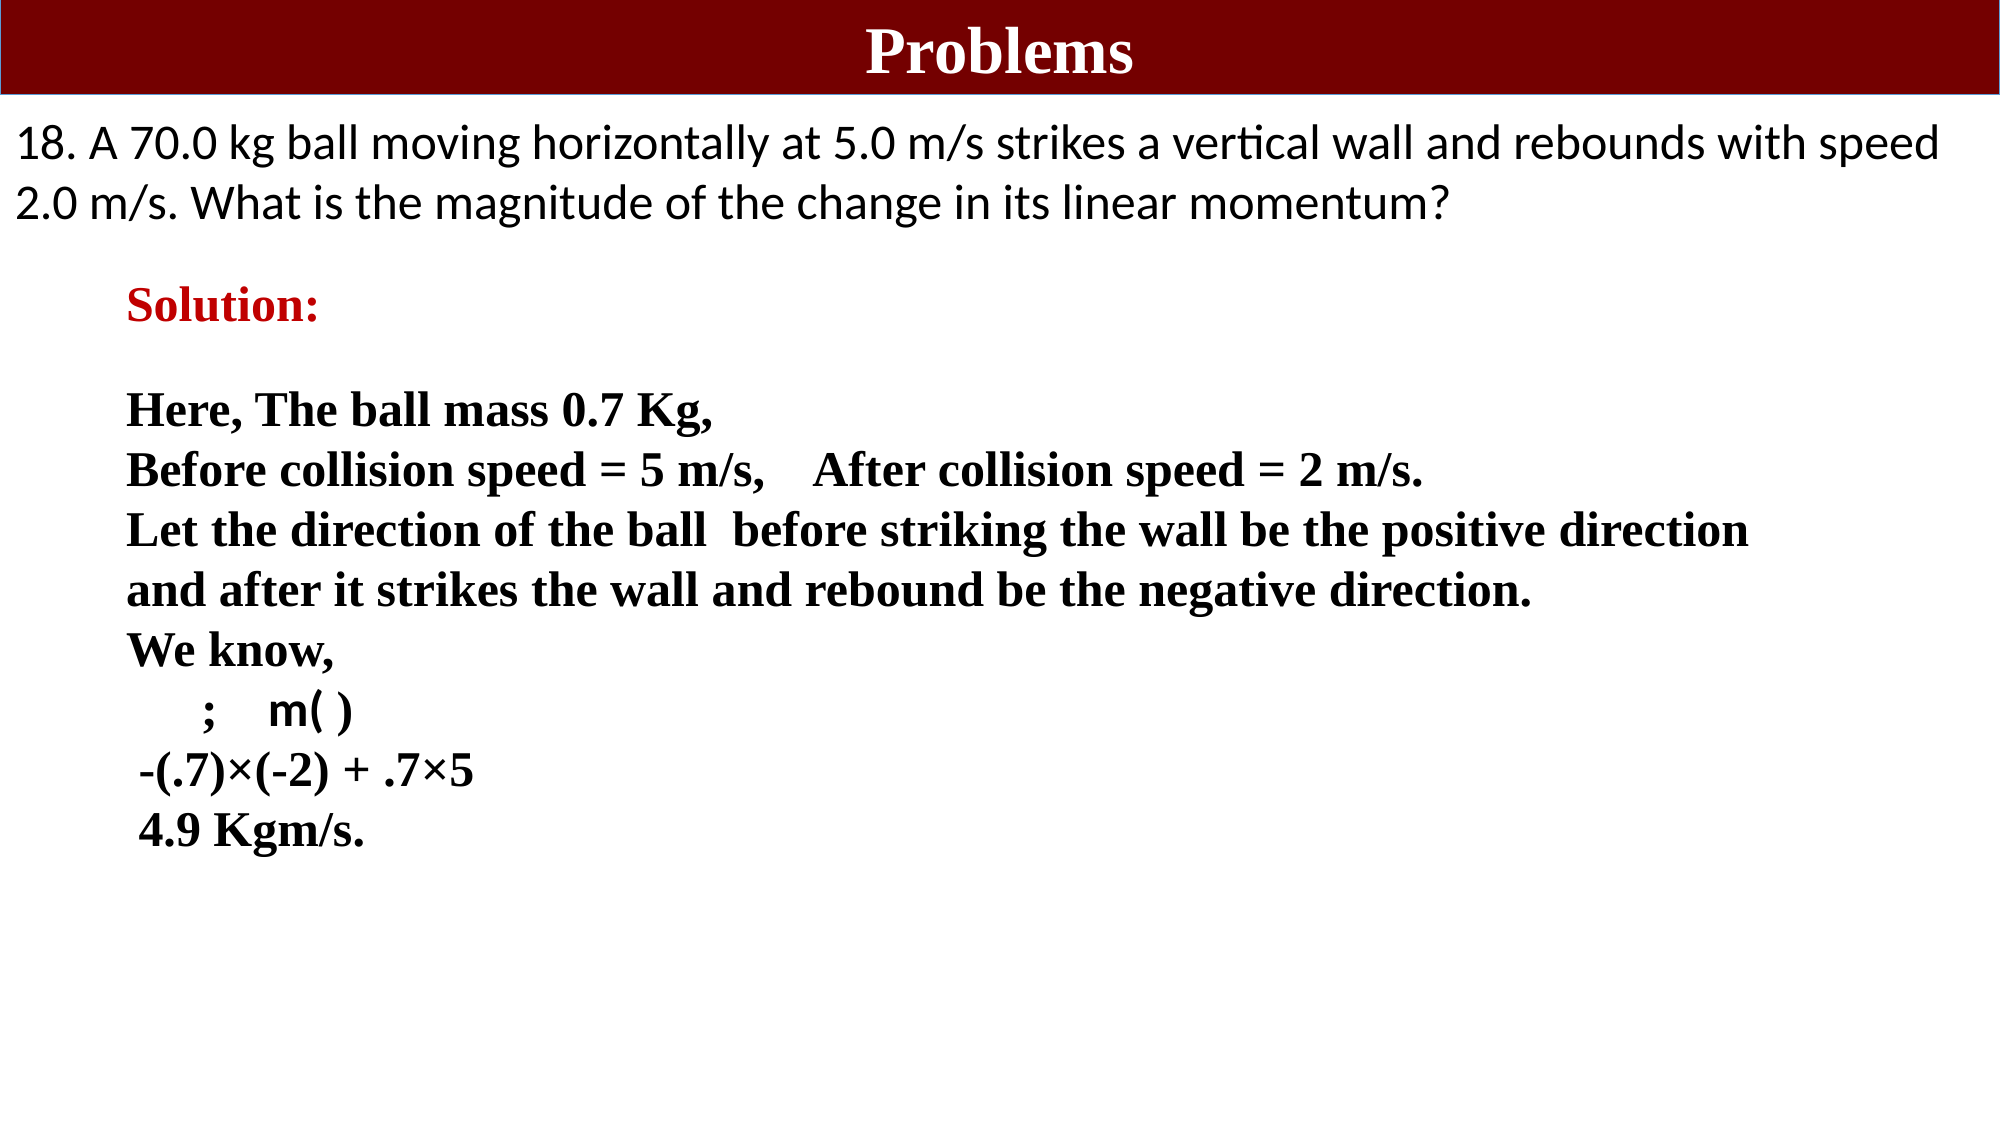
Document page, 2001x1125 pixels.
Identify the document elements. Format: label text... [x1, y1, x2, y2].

text_box Problems [0, 0, 2000, 95]
text_box 18. A 70.0 kg ball moving horizontally at 5.0 m/s strikes a vertical wall and rebounds with speed 2.0 m/s. What is the magnitude of the change in its linear momentum? [0, 102, 2000, 237]
